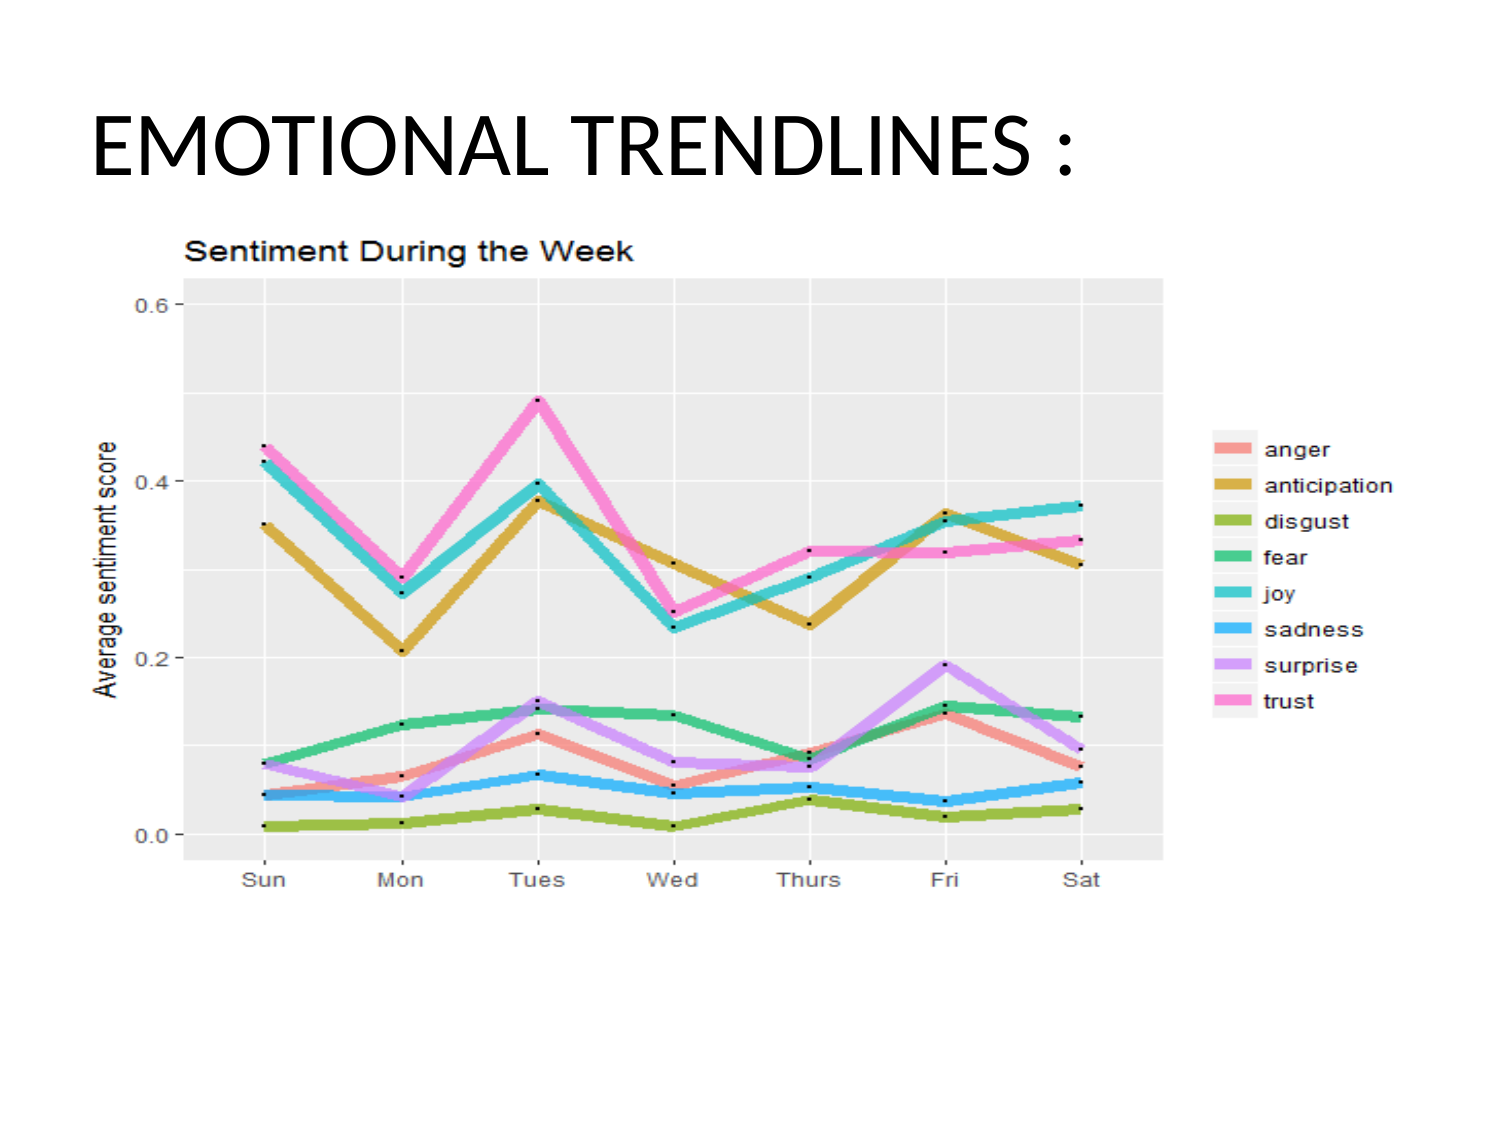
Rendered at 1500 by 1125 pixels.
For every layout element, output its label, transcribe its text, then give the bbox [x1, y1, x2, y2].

title EMOTIONAL TRENDLINES : [75, 45, 1425, 226]
picture [74, 227, 1426, 898]
